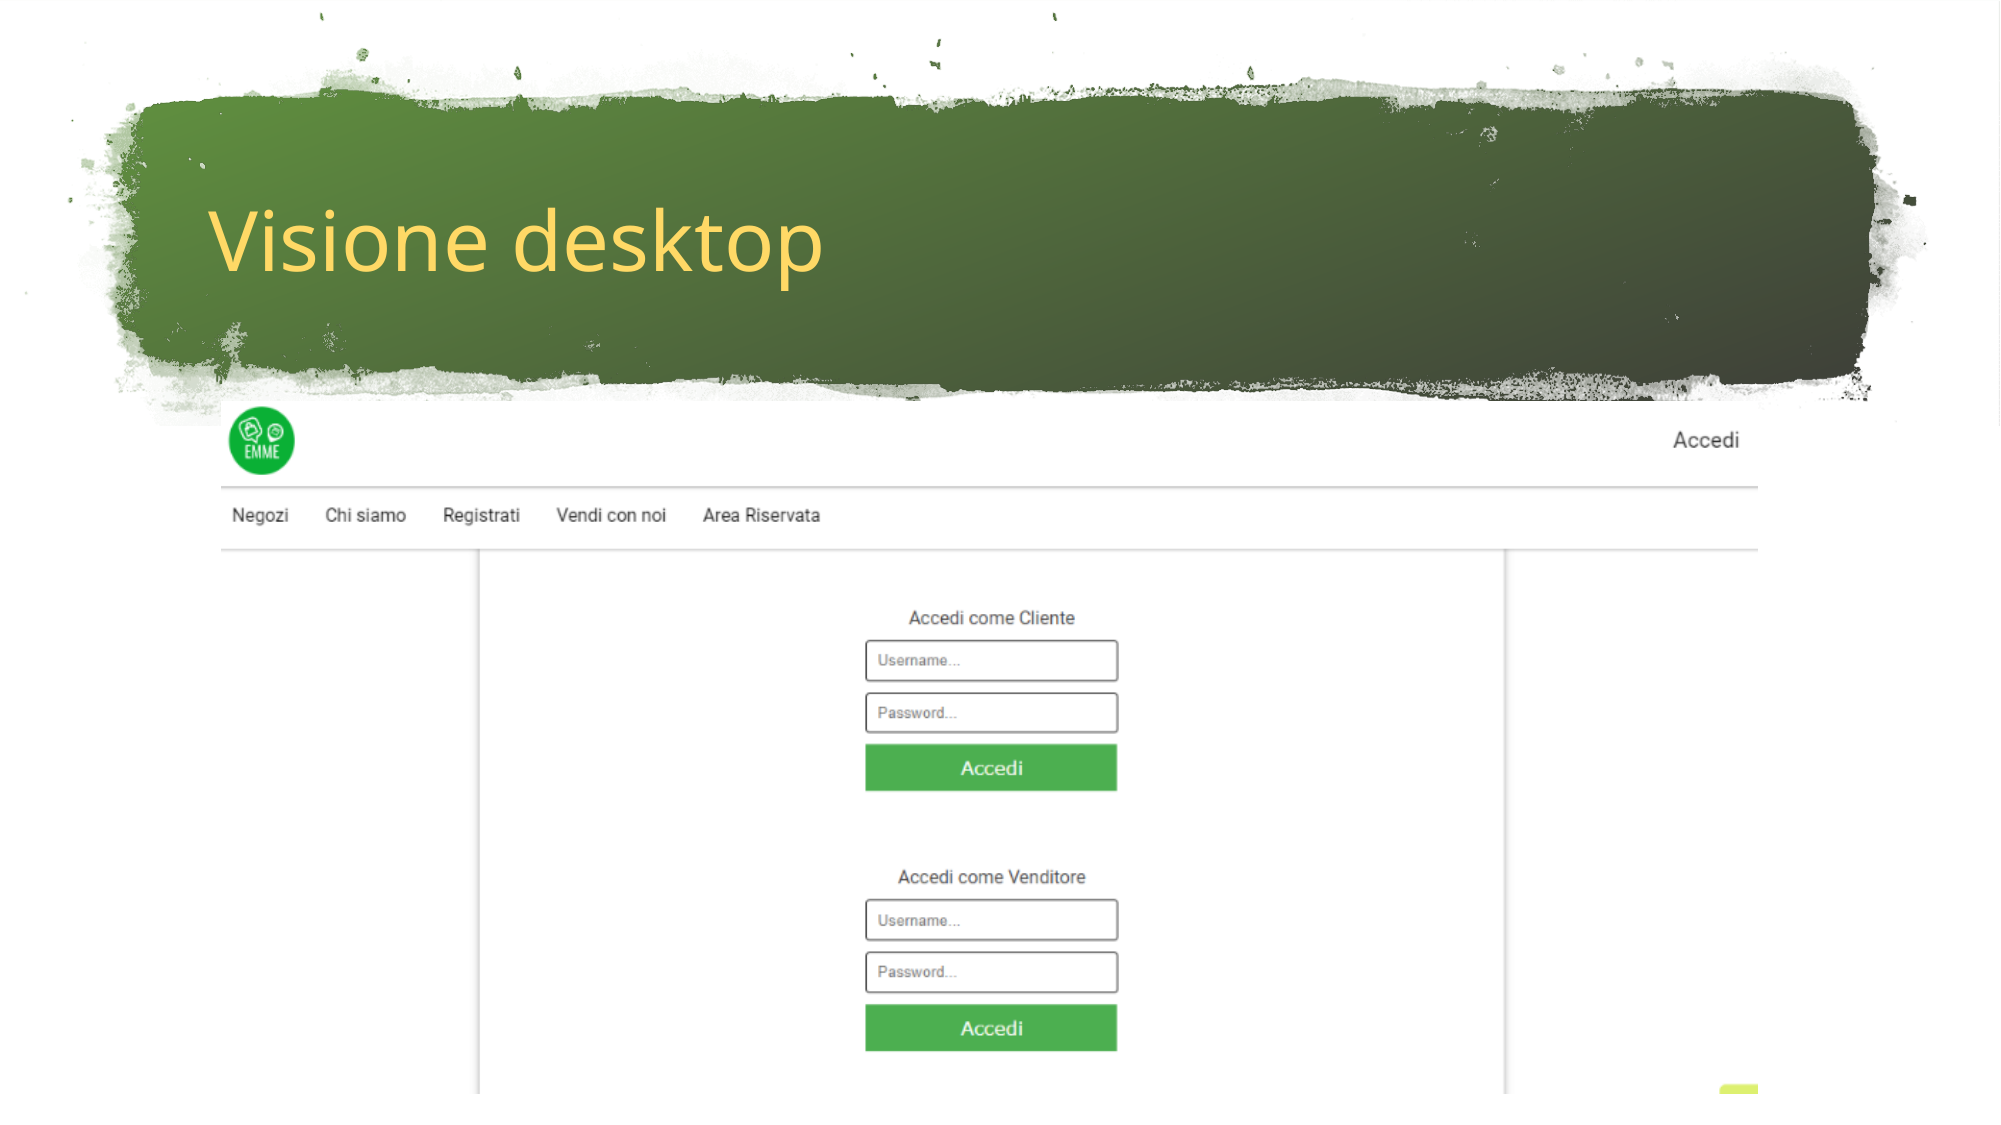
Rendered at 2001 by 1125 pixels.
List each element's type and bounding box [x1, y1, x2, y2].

picture [0, 0, 2000, 1125]
list [221, 401, 1758, 1094]
